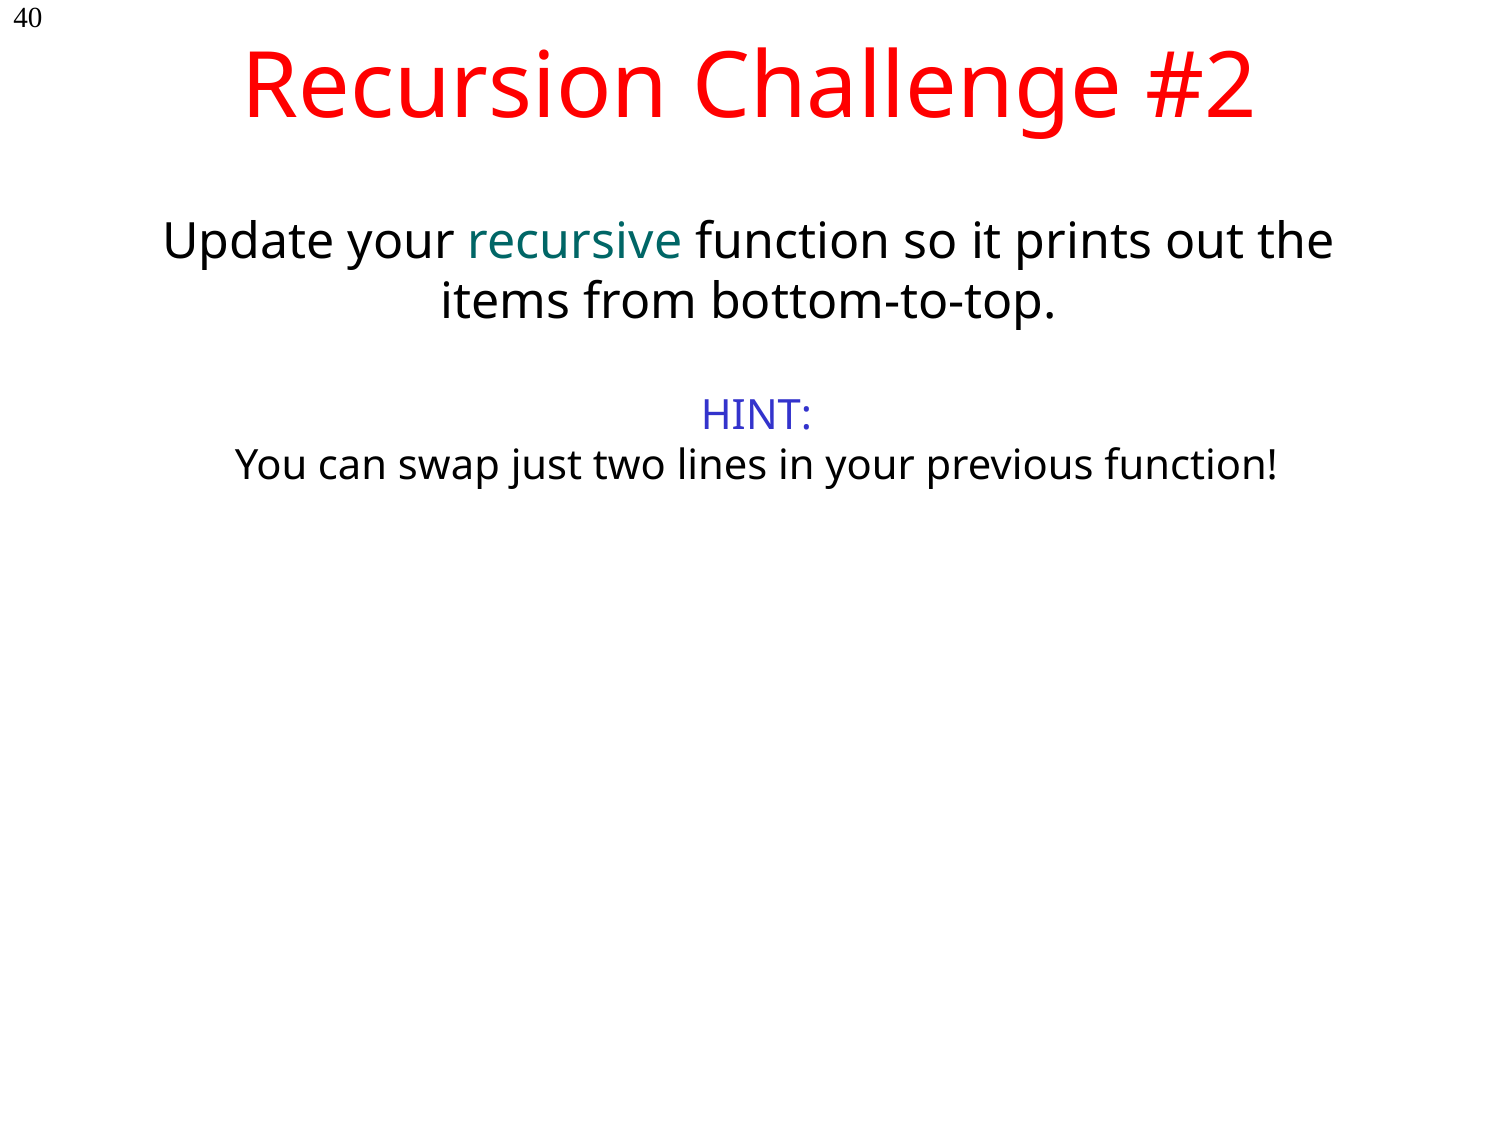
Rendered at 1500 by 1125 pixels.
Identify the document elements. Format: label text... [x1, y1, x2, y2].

text_box Update your recursive function so it prints out the items from bottom-to-top. [97, 201, 1400, 336]
text_box HINT: You can swap just two lines in your previous function! [53, 380, 1460, 495]
title Recursion Challenge #2 [112, 0, 1388, 175]
slide_number 40 [0, 0, 58, 66]
